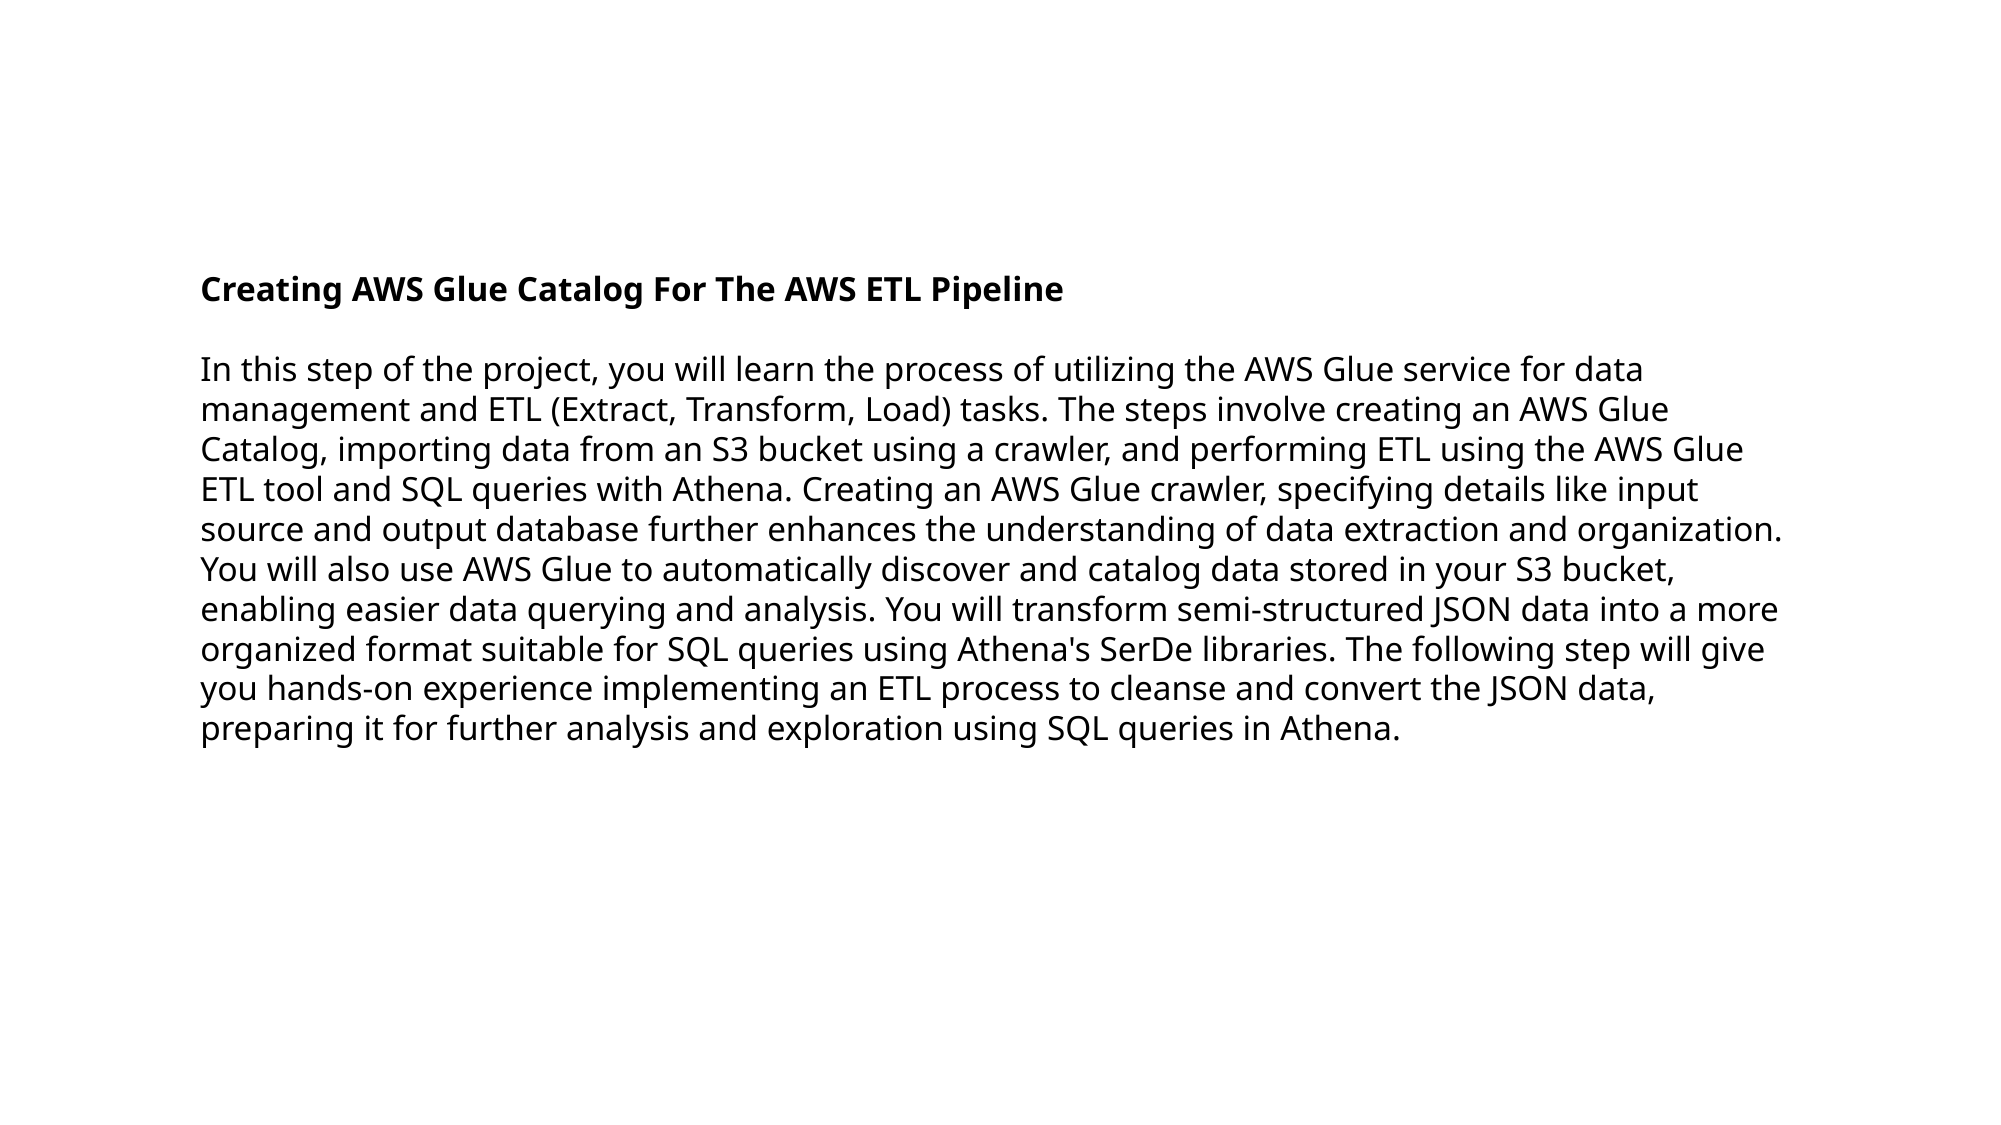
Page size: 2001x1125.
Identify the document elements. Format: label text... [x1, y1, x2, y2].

text_box Creating AWS Glue Catalog For The AWS ETL Pipeline In this step of the project, you will learn the process of utilizing the AWS Glue service for data management and ETL (Extract, Transform, Load) tasks. The steps involve creating an AWS Glue Catalog, importing data from an S3 bucket using a crawler, and performing ETL using the AWS Glue ETL tool and SQL queries with Athena. Creating an AWS Glue crawler, specifying details like input source and output database further enhances the understanding of data extraction and organization. You will also use AWS Glue to automatically discover and catalog data stored in your S3 bucket, enabling easier data querying and analysis. You will transform semi-structured JSON data into a more organized format suitable for SQL queries using Athena's SerDe libraries. The following step will give you hands-on experience implementing an ETL process to cleanse and convert the JSON data, preparing it for further analysis and exploration using SQL queries in Athena. [185, 261, 1815, 795]
